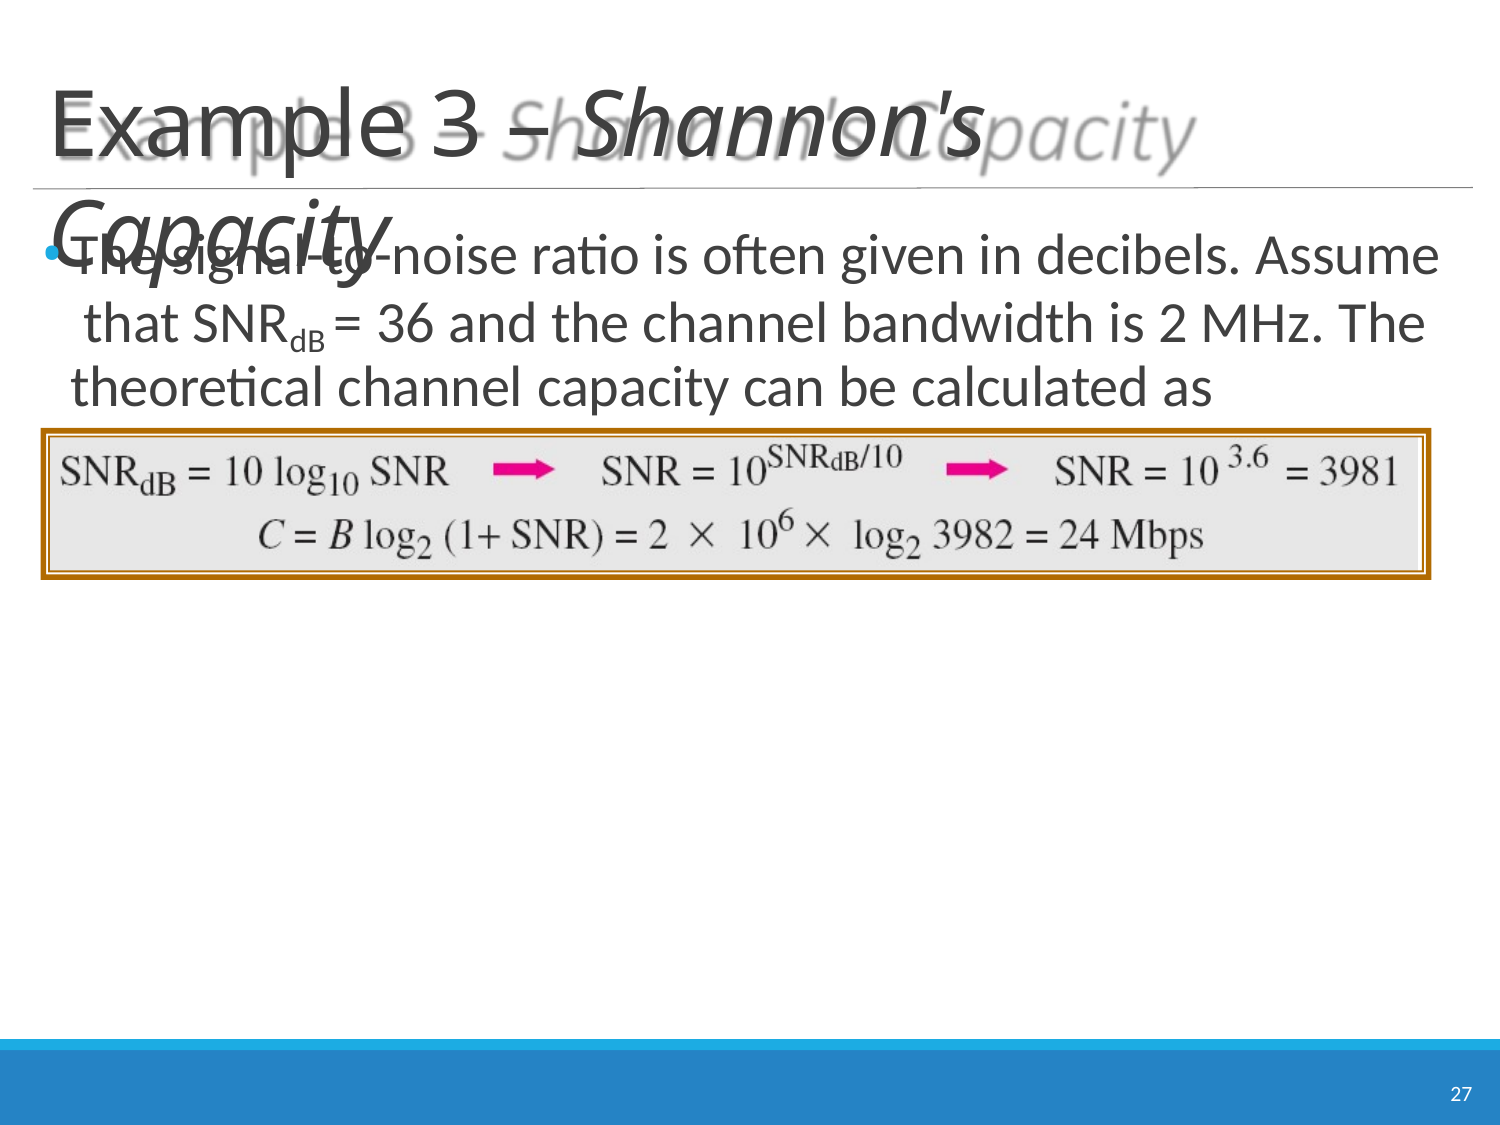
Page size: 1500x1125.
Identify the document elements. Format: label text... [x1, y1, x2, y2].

slide_number 27 [1444, 1083, 1479, 1125]
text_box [40, 427, 1432, 581]
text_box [0, 40, 1474, 244]
text_box The signal-to-noise ratio is often given in decibels. Assume that SNRdB = 36 and the channel bandwidth is 2 MHz. The theoretical channel capacity can be calculated as [35, 252, 1458, 419]
